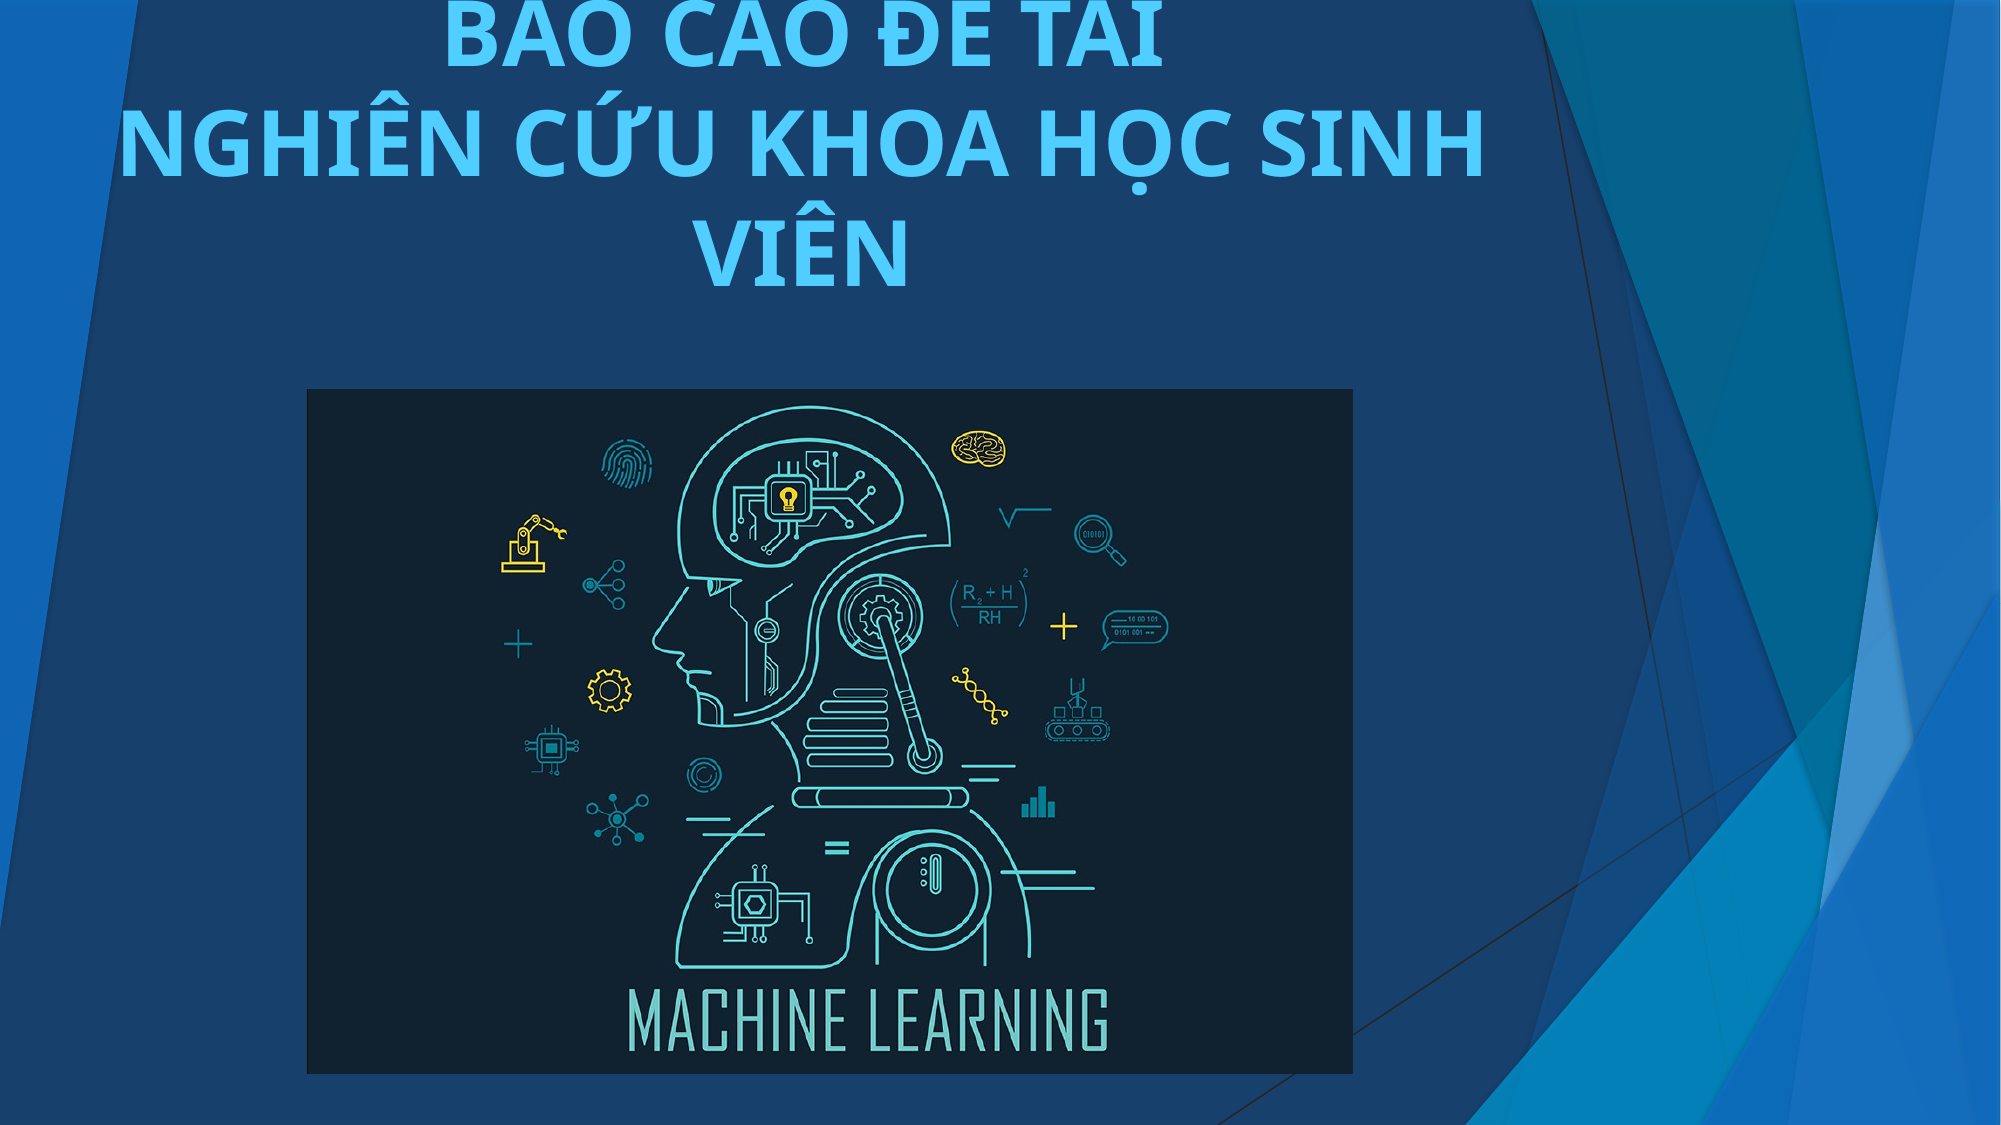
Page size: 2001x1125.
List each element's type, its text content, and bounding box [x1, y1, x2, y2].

picture [305, 388, 1353, 1075]
title BÁO CÁO ĐỀ TÀI NGHIÊN CỨU KHOA HỌC SINH VIÊN [47, 29, 1559, 313]
